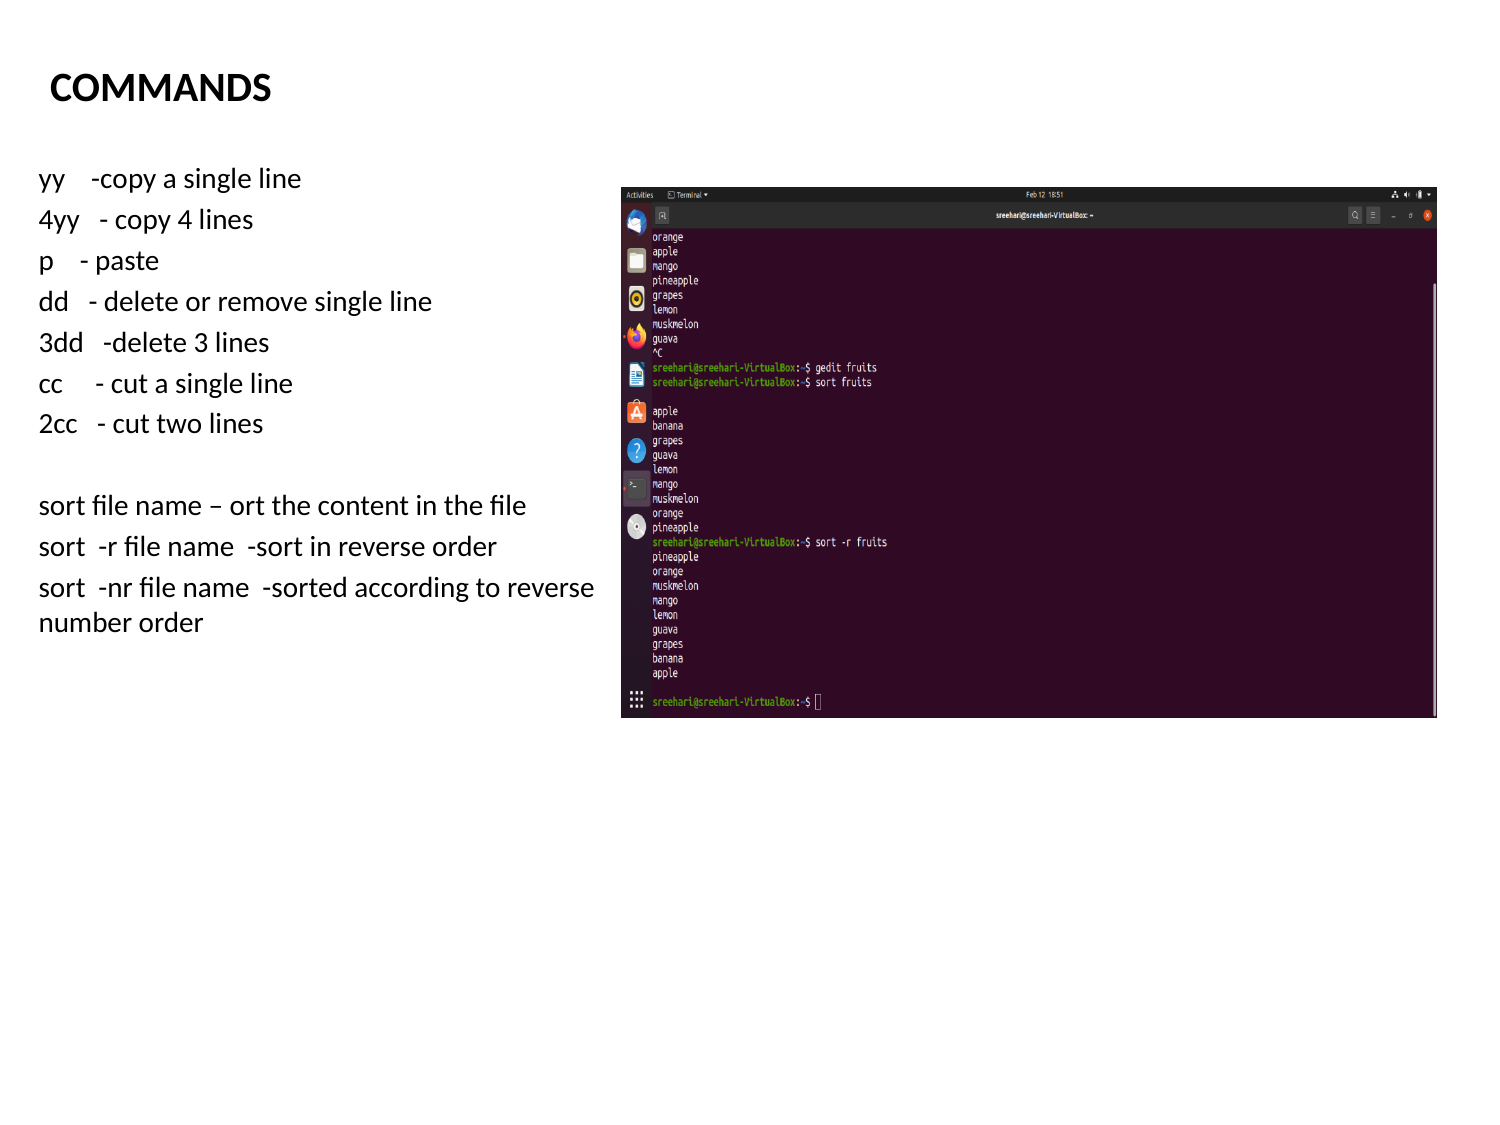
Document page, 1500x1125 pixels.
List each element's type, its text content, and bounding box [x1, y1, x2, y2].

title COMMANDS [35, 44, 569, 118]
list yy -copy a single line 4yy - copy 4 lines p - paste dd - delete or remove single line 3dd -delete 3 lines cc - cut a single line 2cc - cut two lines sort file name – ort the content in the file sort -r file name -sort in reverse order sort -nr file name -sorted according to reverse number order [23, 152, 680, 1005]
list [620, 187, 1437, 719]
